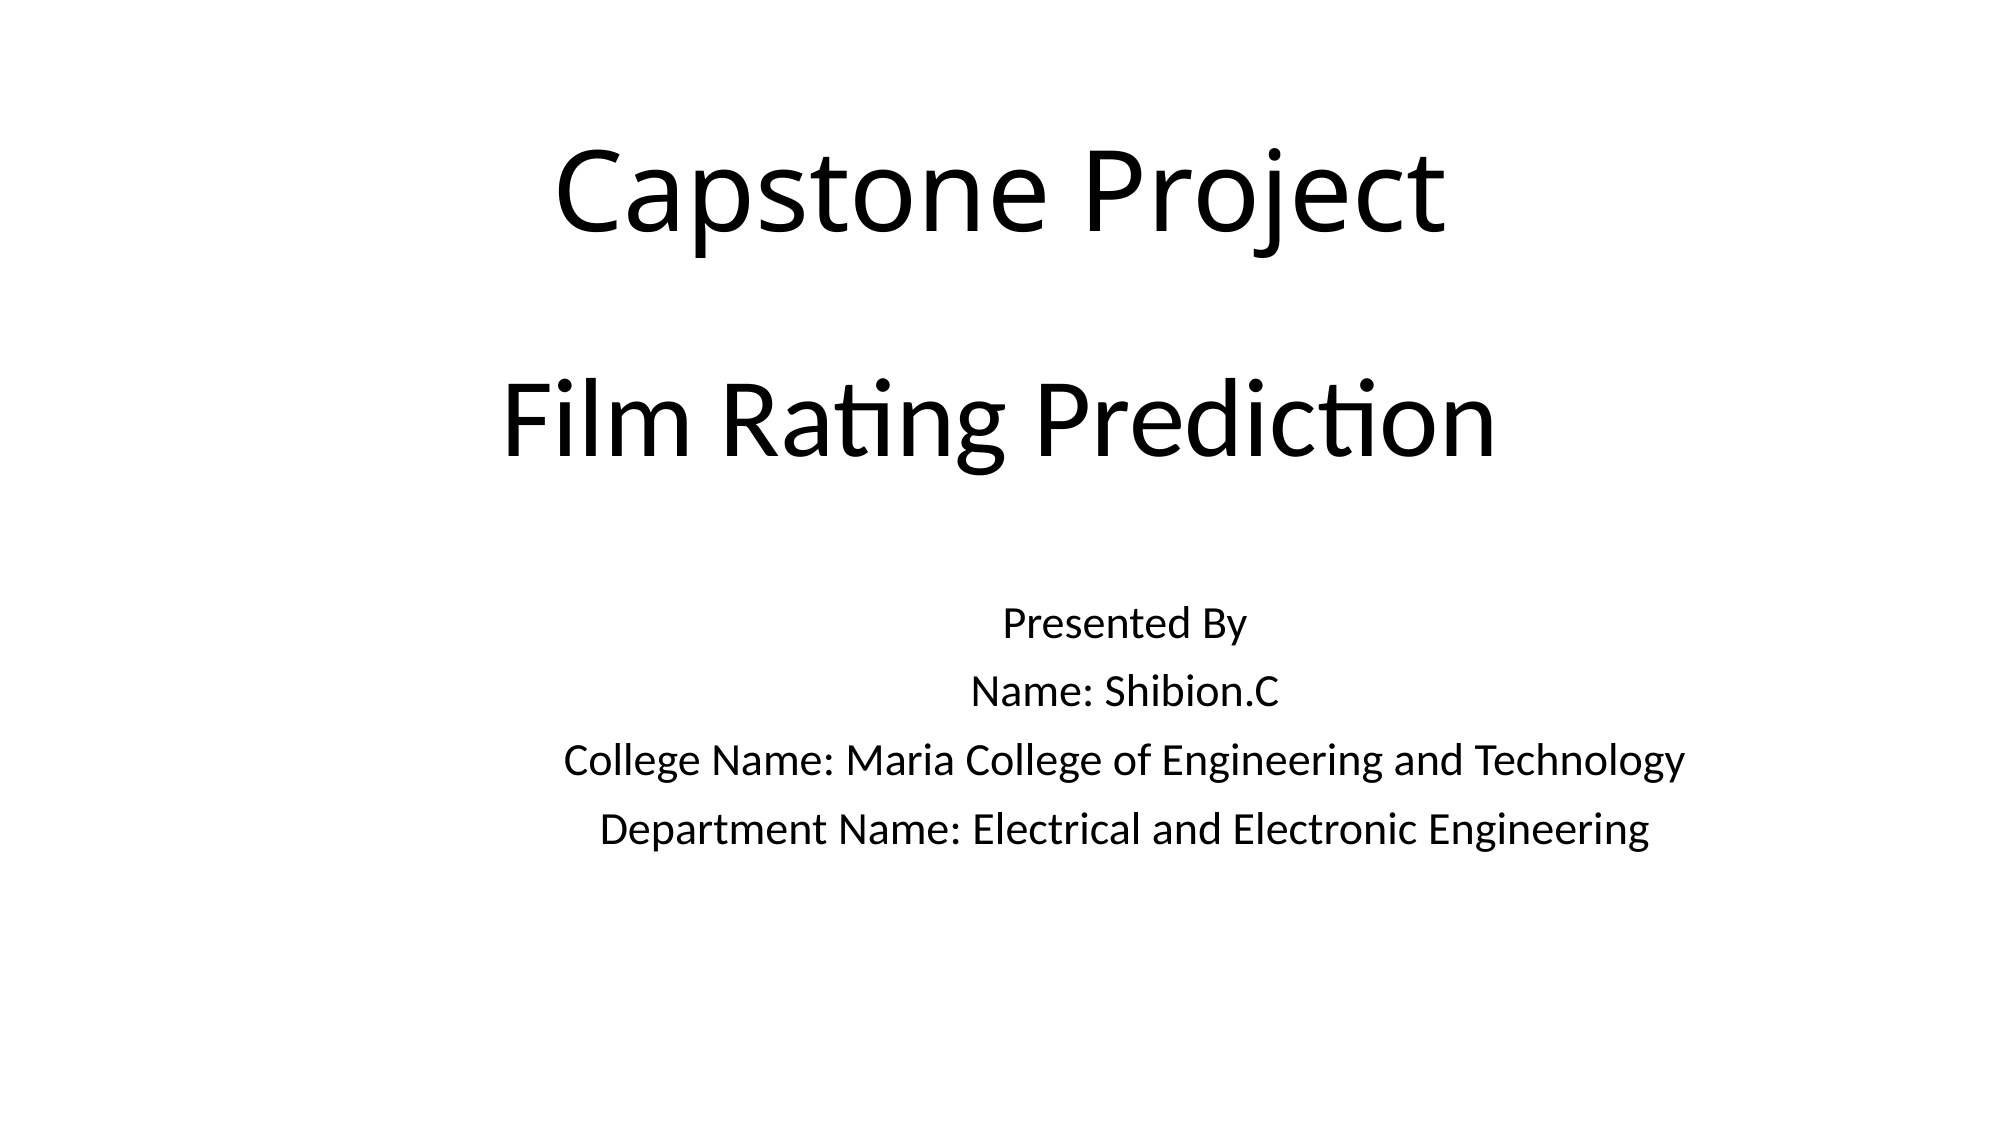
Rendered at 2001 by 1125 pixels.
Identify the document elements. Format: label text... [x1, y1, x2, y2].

title Capstone Project [249, 125, 1750, 263]
subtitle Presented By Name: Shibion.C College Name: Maria College of Engineering and Technology Department Name: Electrical and Electronic Engineering [249, 590, 2000, 863]
text_box Film Rating Prediction [486, 336, 1514, 487]
